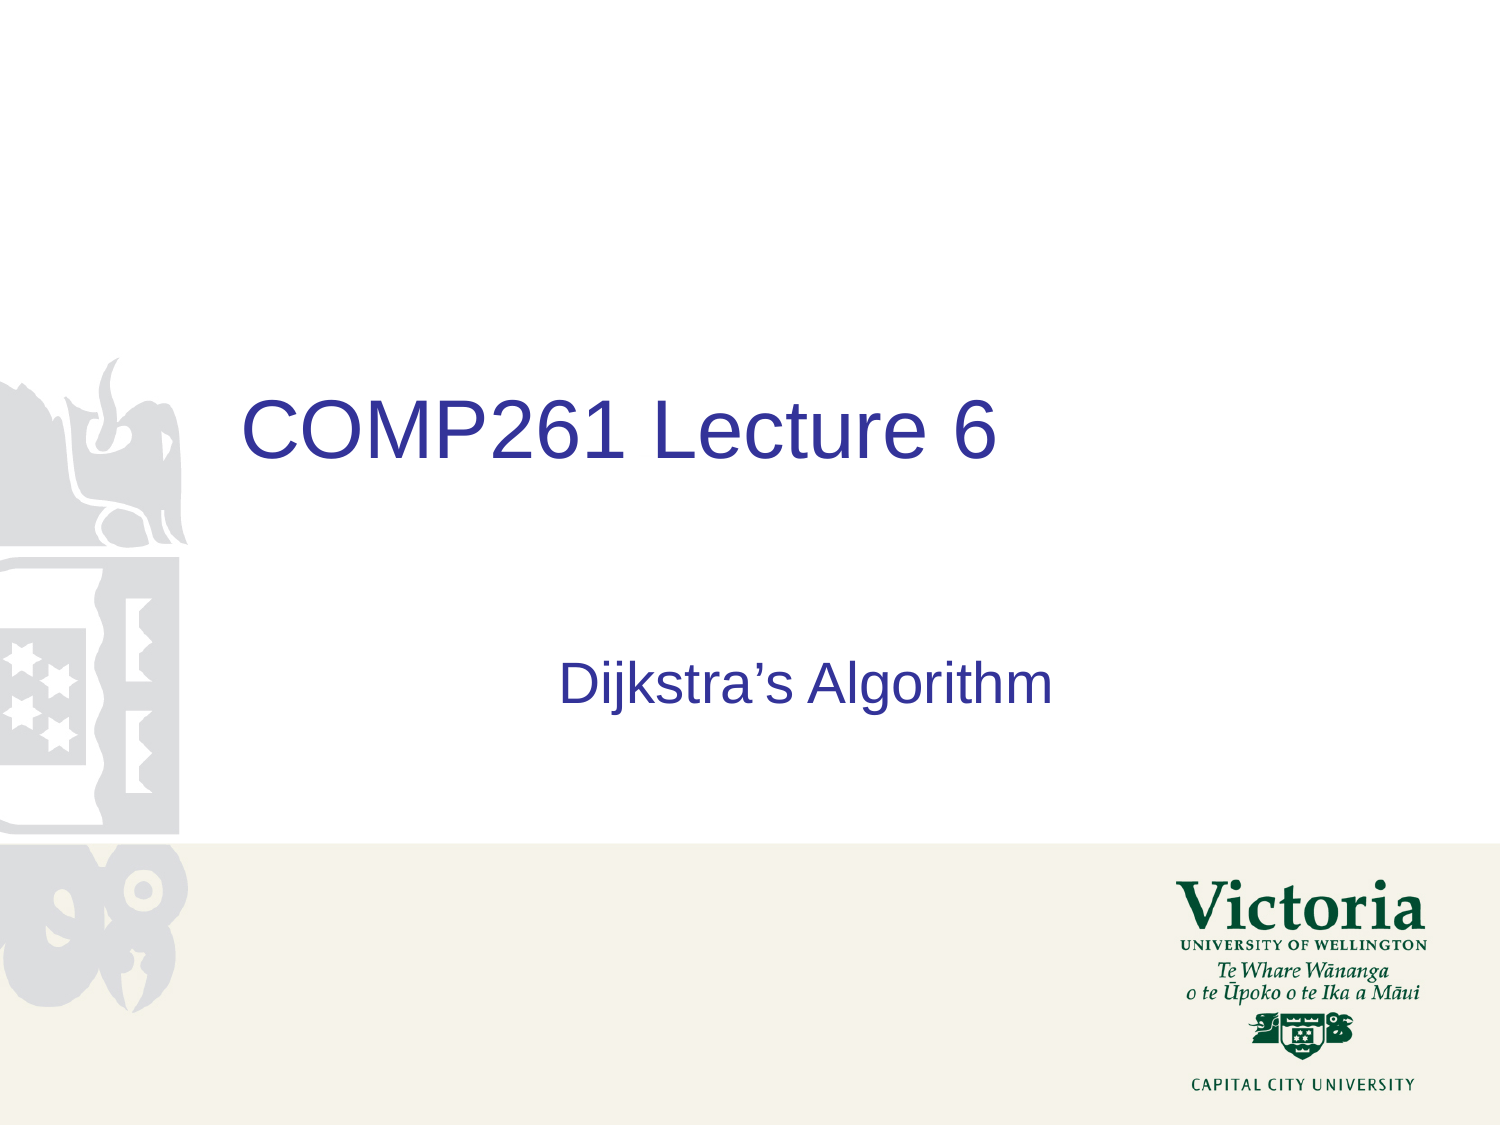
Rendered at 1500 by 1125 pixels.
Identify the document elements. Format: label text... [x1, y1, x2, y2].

title COMP261 Lecture 6 [225, 287, 1388, 563]
picture [0, 0, 1500, 1125]
subtitle Dijkstra’s Algorithm [225, 637, 1388, 763]
